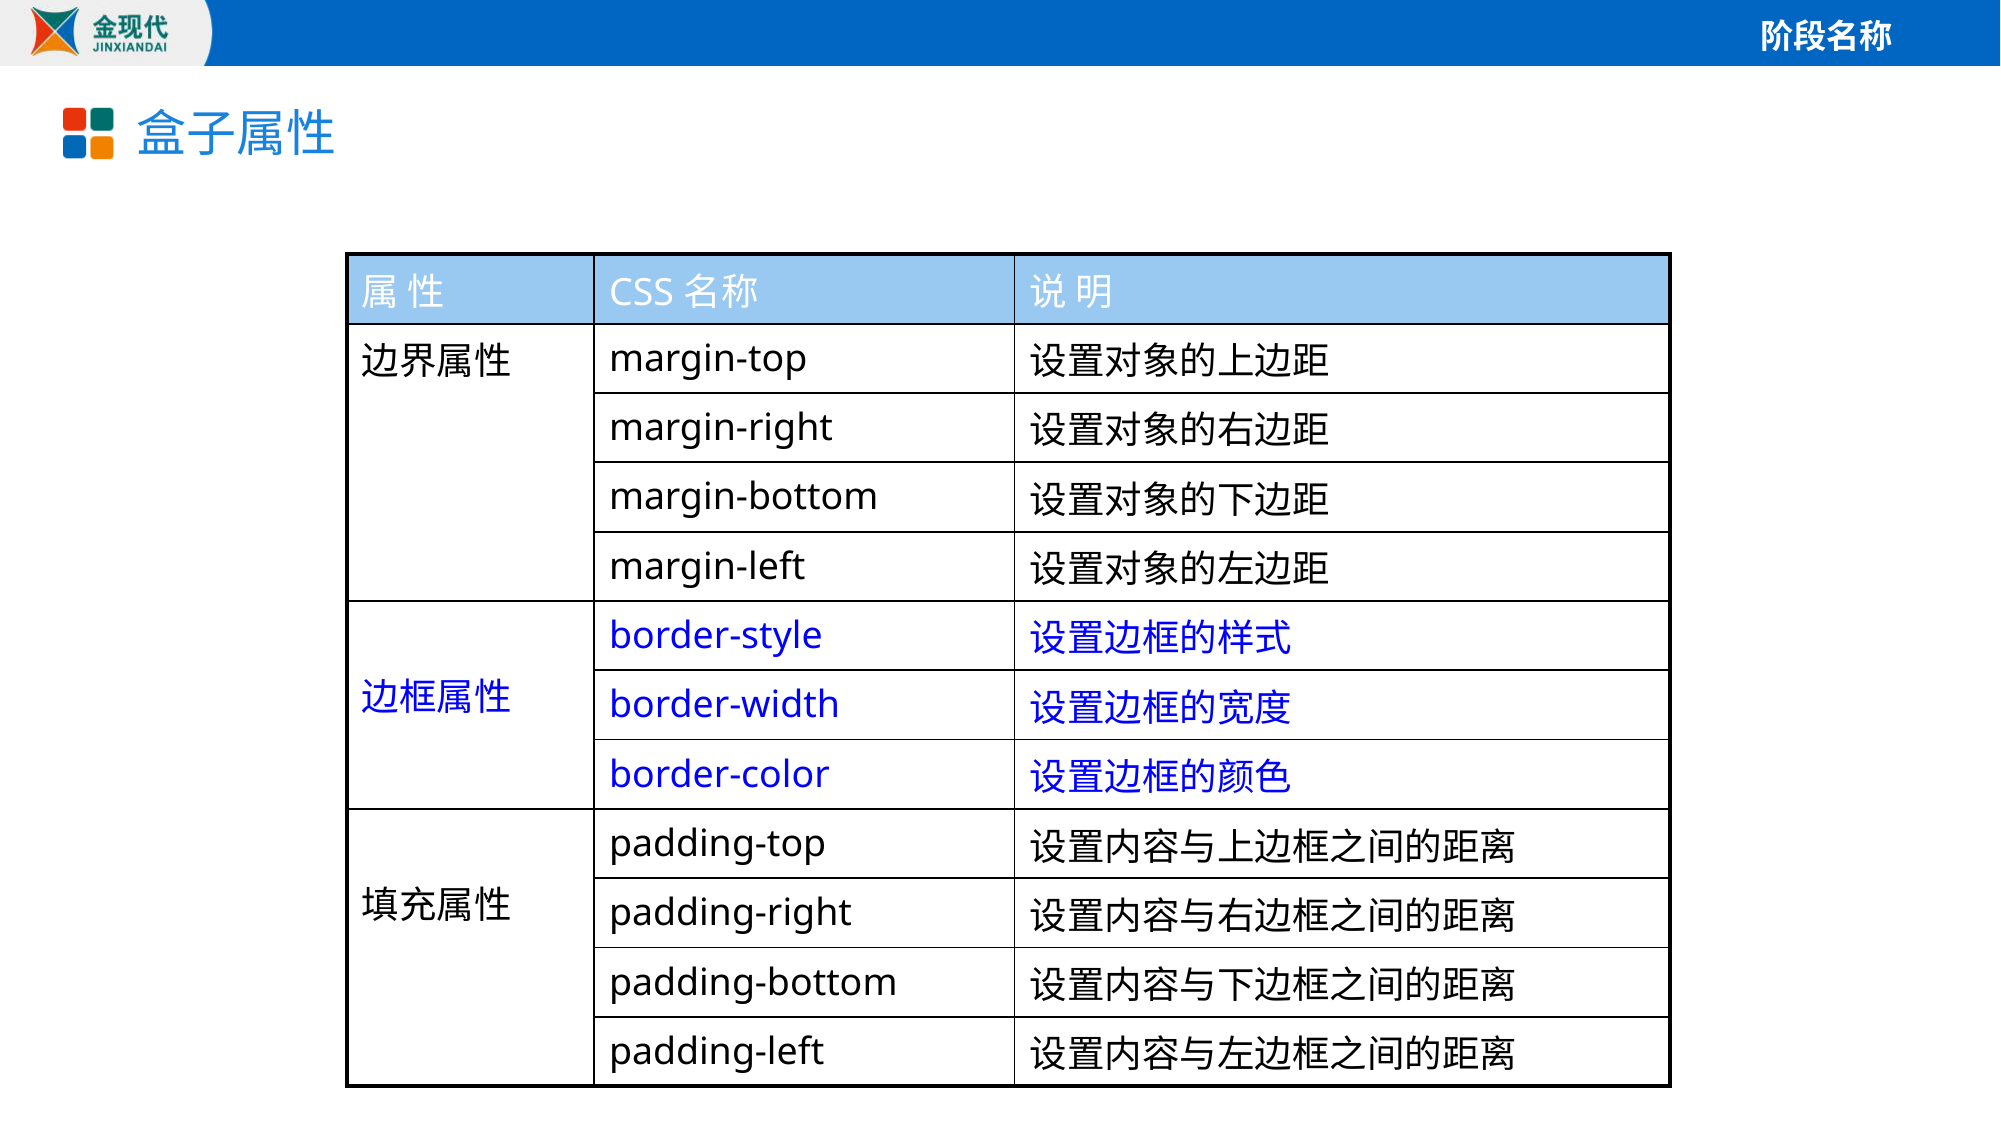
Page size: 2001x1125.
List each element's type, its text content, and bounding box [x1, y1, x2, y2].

table_cell margin-right [595, 394, 1014, 461]
table_cell 设置对象的上边距 [1015, 325, 1668, 392]
picture [63, 101, 117, 165]
table_cell 设置内容与左边框之间的距离 [1015, 1018, 1668, 1084]
table_cell margin-top [595, 325, 1014, 392]
table_cell 设置内容与下边框之间的距离 [1015, 948, 1668, 1016]
table_cell border-color [595, 740, 1014, 808]
table_cell padding-left [595, 1018, 1014, 1084]
table_cell padding-top [595, 810, 1014, 877]
table_cell 设置对象的右边距 [1015, 394, 1668, 461]
table_header 说 明 [1015, 256, 1668, 323]
table_header CSS名称 [595, 256, 1014, 323]
picture [0, 0, 2001, 66]
table_cell margin-left [595, 533, 1014, 600]
table_cell 边界属性 [349, 325, 593, 600]
table_cell 设置边框的宽度 [1015, 671, 1668, 739]
table_cell 填充属性 [349, 810, 593, 1084]
table_cell 设置边框的颜色 [1015, 740, 1668, 808]
table_cell 边框属性 [349, 602, 593, 808]
table_cell 设置对象的下边距 [1015, 463, 1668, 531]
table_cell 设置内容与上边框之间的距离 [1015, 810, 1668, 877]
table_cell padding-right [595, 879, 1014, 947]
table_cell margin-bottom [595, 463, 1014, 531]
table_cell border-style [595, 602, 1014, 669]
table_cell border-width [595, 671, 1014, 739]
table_cell 设置边框的样式 [1015, 602, 1668, 669]
table_cell 设置内容与右边框之间的距离 [1015, 879, 1668, 947]
table_cell 设置对象的左边距 [1015, 533, 1668, 600]
text_box [255, 140, 1606, 1061]
table_header 属 性 [349, 256, 593, 323]
table_cell padding-bottom [595, 948, 1014, 1016]
title 盒子属性 [121, 97, 842, 173]
